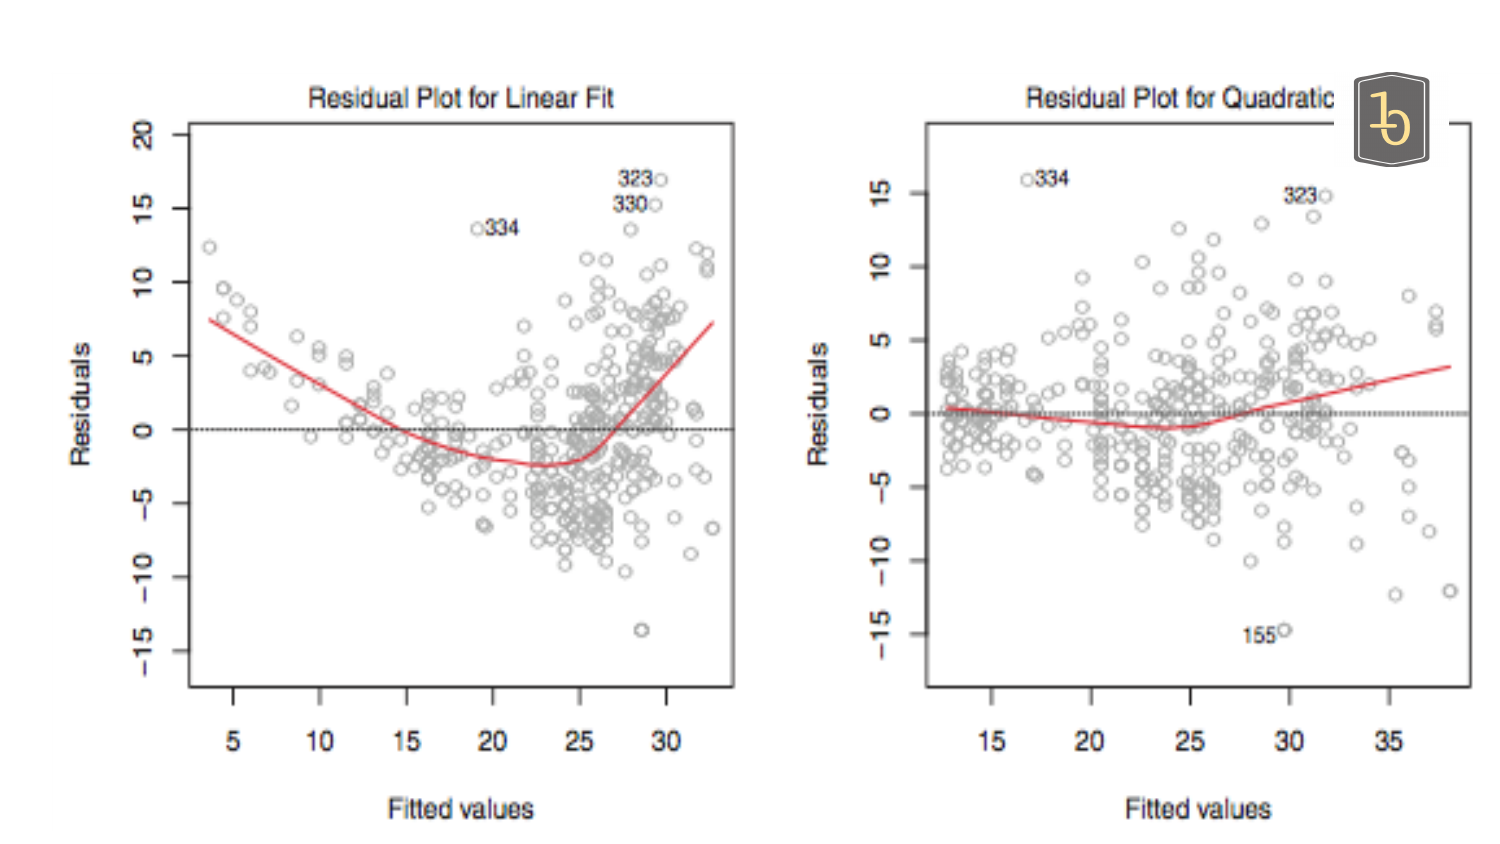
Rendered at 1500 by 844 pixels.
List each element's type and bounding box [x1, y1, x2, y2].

picture [50, 72, 1500, 832]
